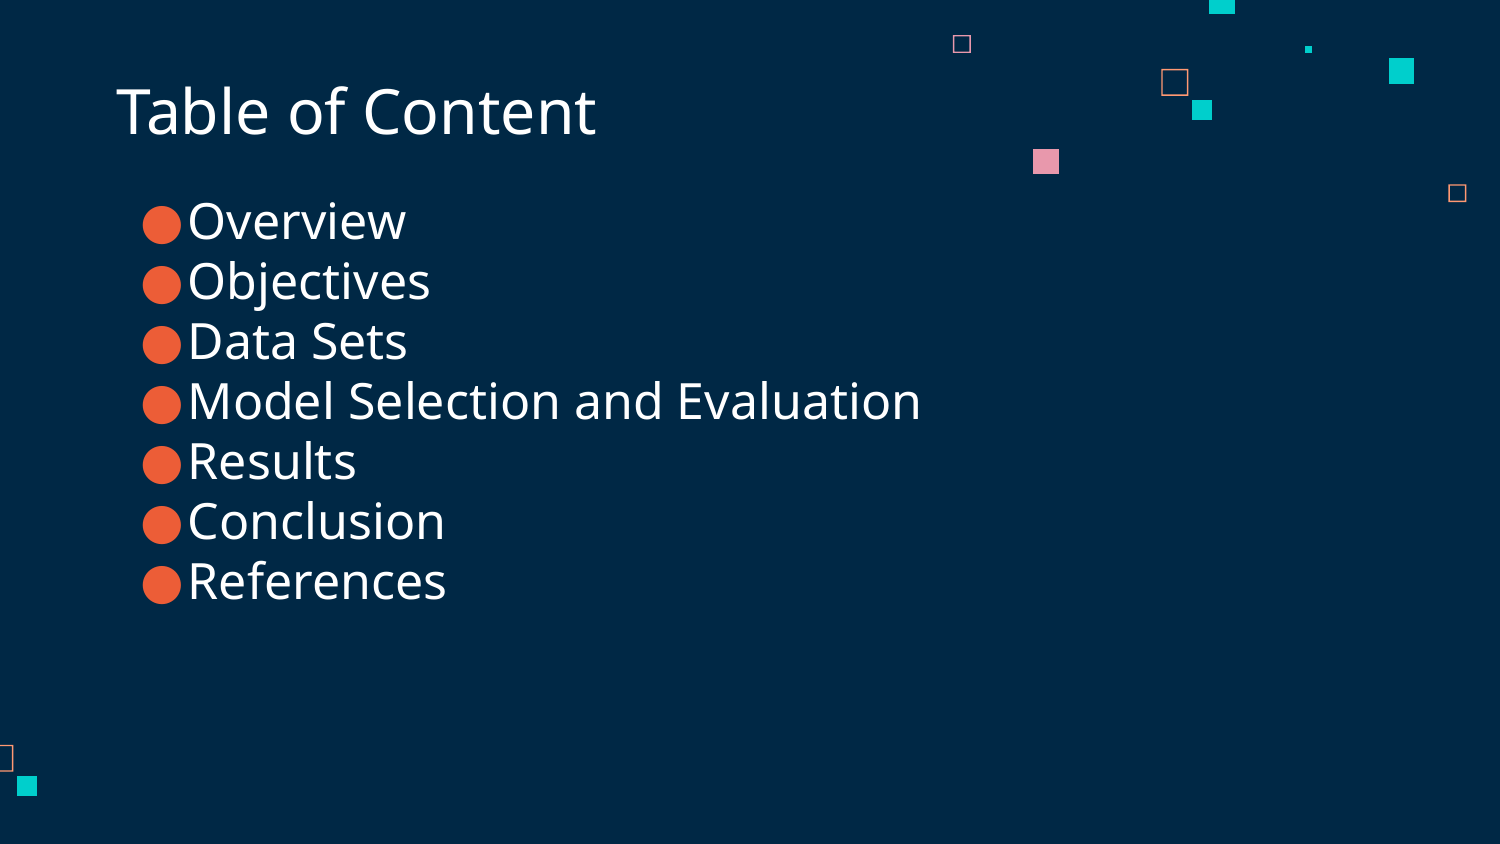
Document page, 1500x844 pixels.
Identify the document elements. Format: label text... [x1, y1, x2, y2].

title Table of Content [101, 67, 878, 163]
list Overview Objectives Data Sets Model Selection and Evaluation Results Conclusion References [97, 174, 1389, 796]
